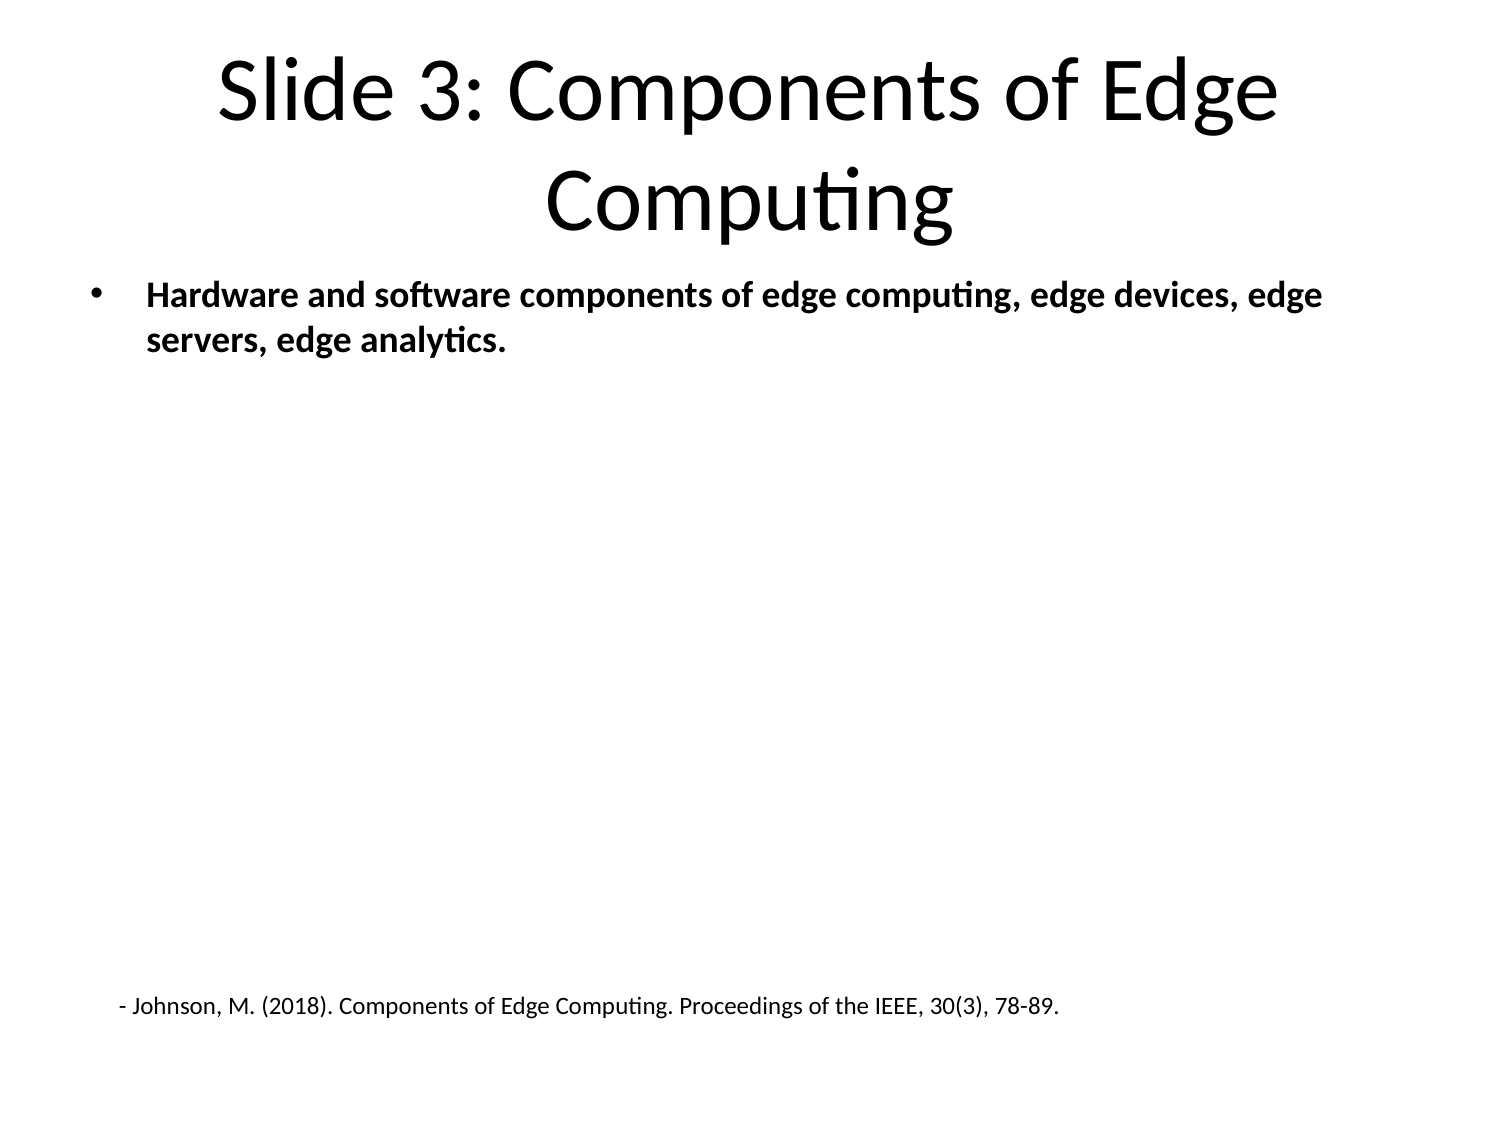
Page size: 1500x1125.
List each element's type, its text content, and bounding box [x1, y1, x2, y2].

list Hardware and software components of edge computing, edge devices, edge servers, edge analytics. [75, 262, 1425, 1005]
text_box - Johnson, M. (2018). Components of Edge Computing. Proceedings of the IEEE, 30(3), 78-89. [104, 937, 1500, 1028]
title Slide 3: Components of Edge Computing [75, 45, 1425, 233]
